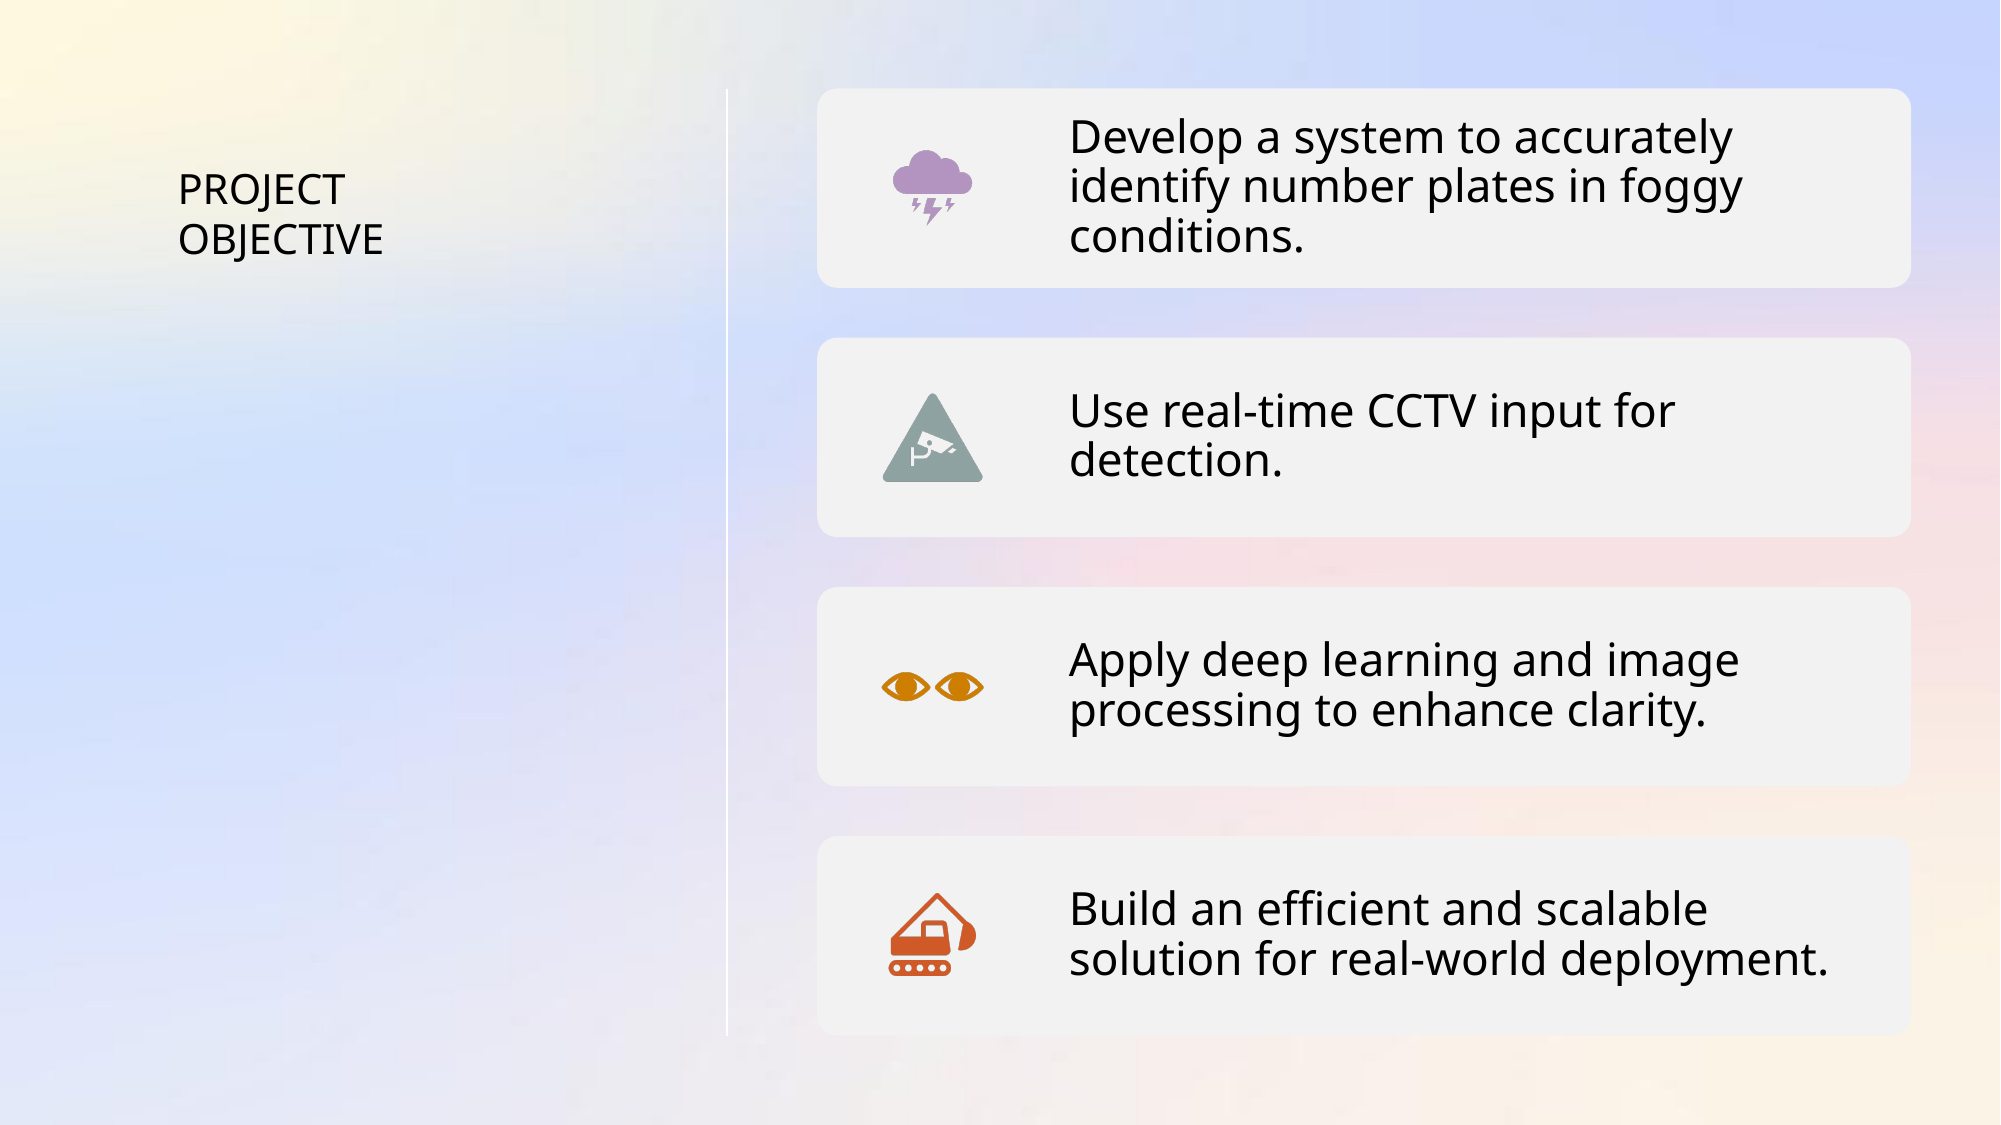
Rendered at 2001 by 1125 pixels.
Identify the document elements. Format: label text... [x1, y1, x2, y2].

title PROJECT OBJECTIVE [162, 155, 623, 925]
text_box [0, 0, 2000, 1125]
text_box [816, 87, 1912, 1037]
